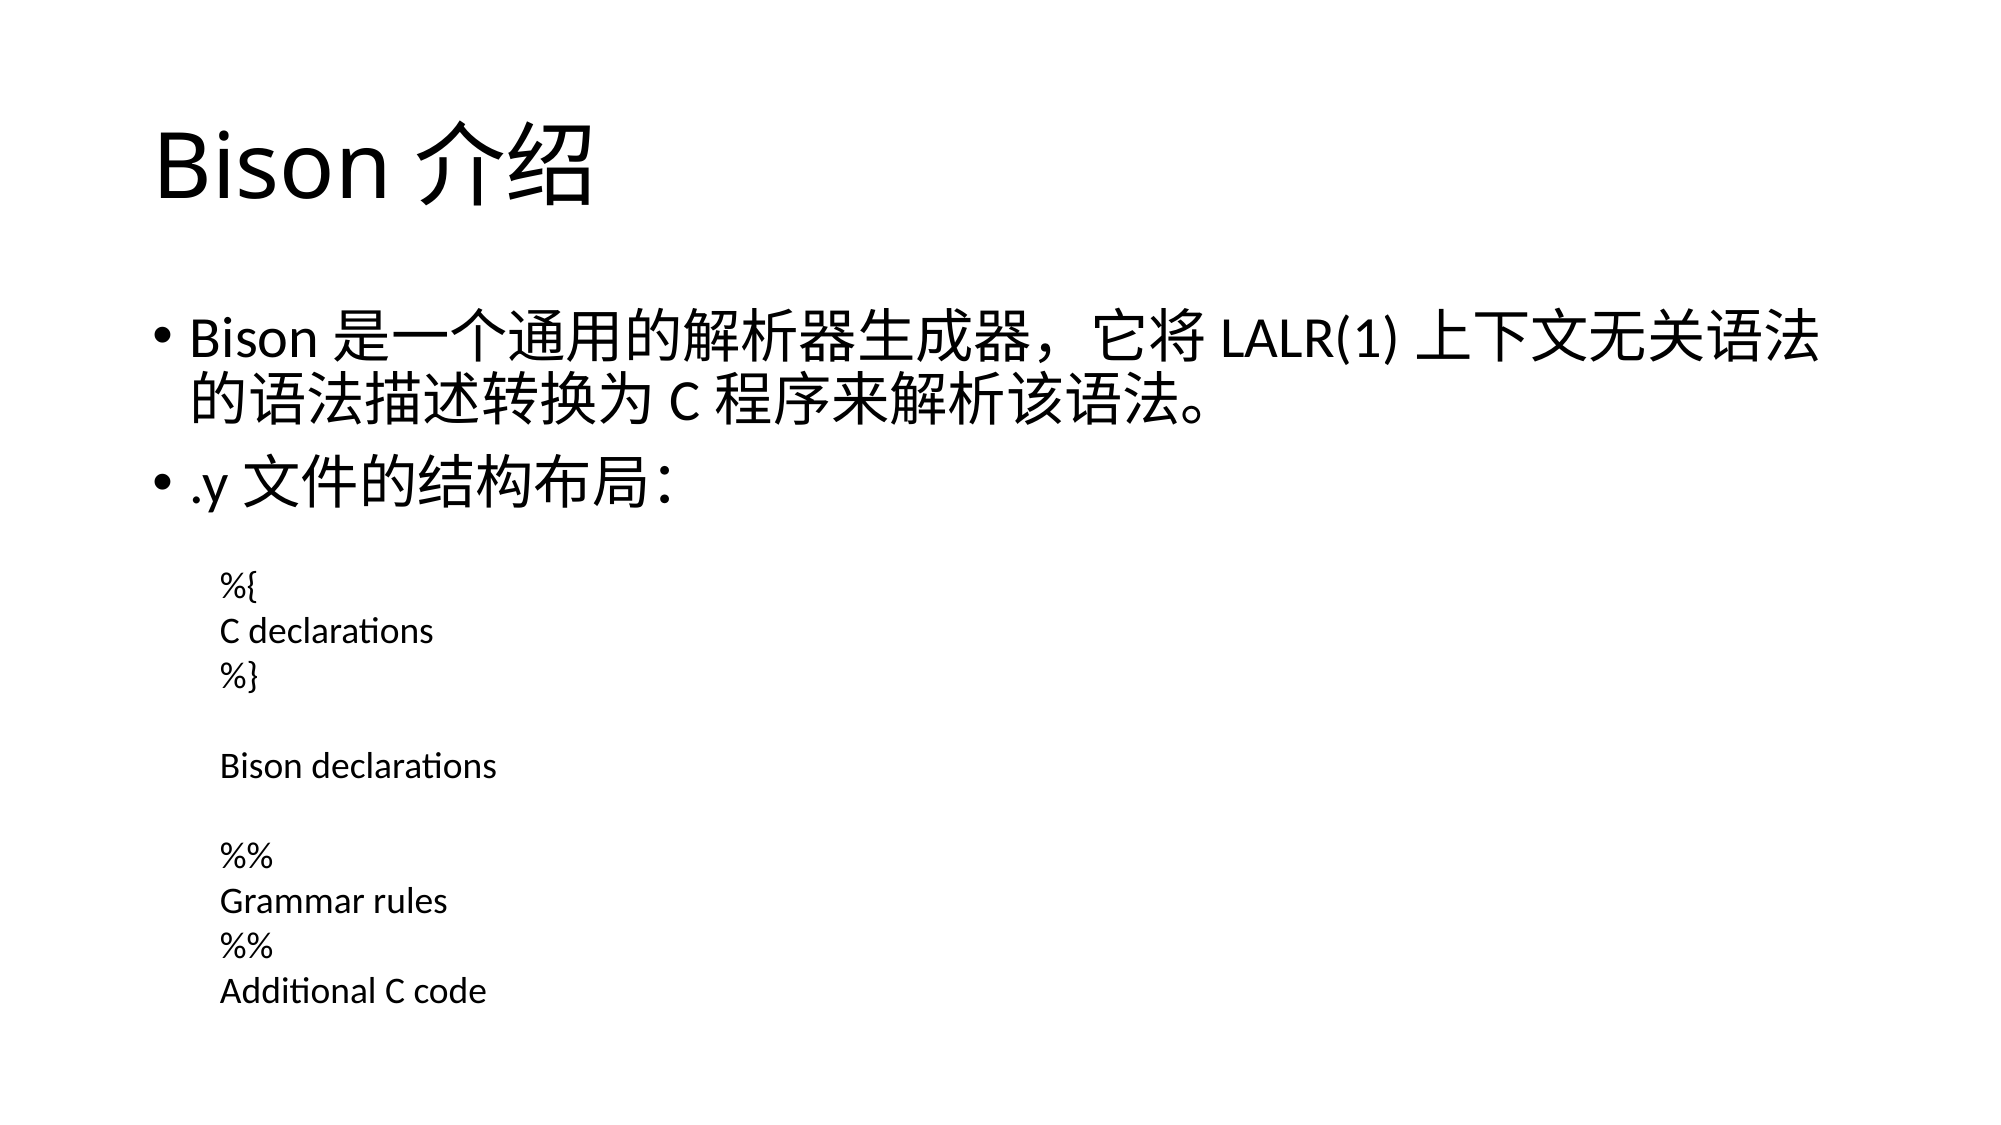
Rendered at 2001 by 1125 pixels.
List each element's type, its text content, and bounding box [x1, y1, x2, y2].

list Bison是一个通用的解析器生成器，它将LALR(1)上下文无关语法的语法描述转换为C程序来解析该语法。 .y文件的结构布局： [137, 299, 1863, 1014]
title Bison介绍 [137, 59, 1863, 278]
text_box %{ C declarations %} Bison declarations %% Grammar rules %% Additional C code [205, 553, 1375, 1018]
